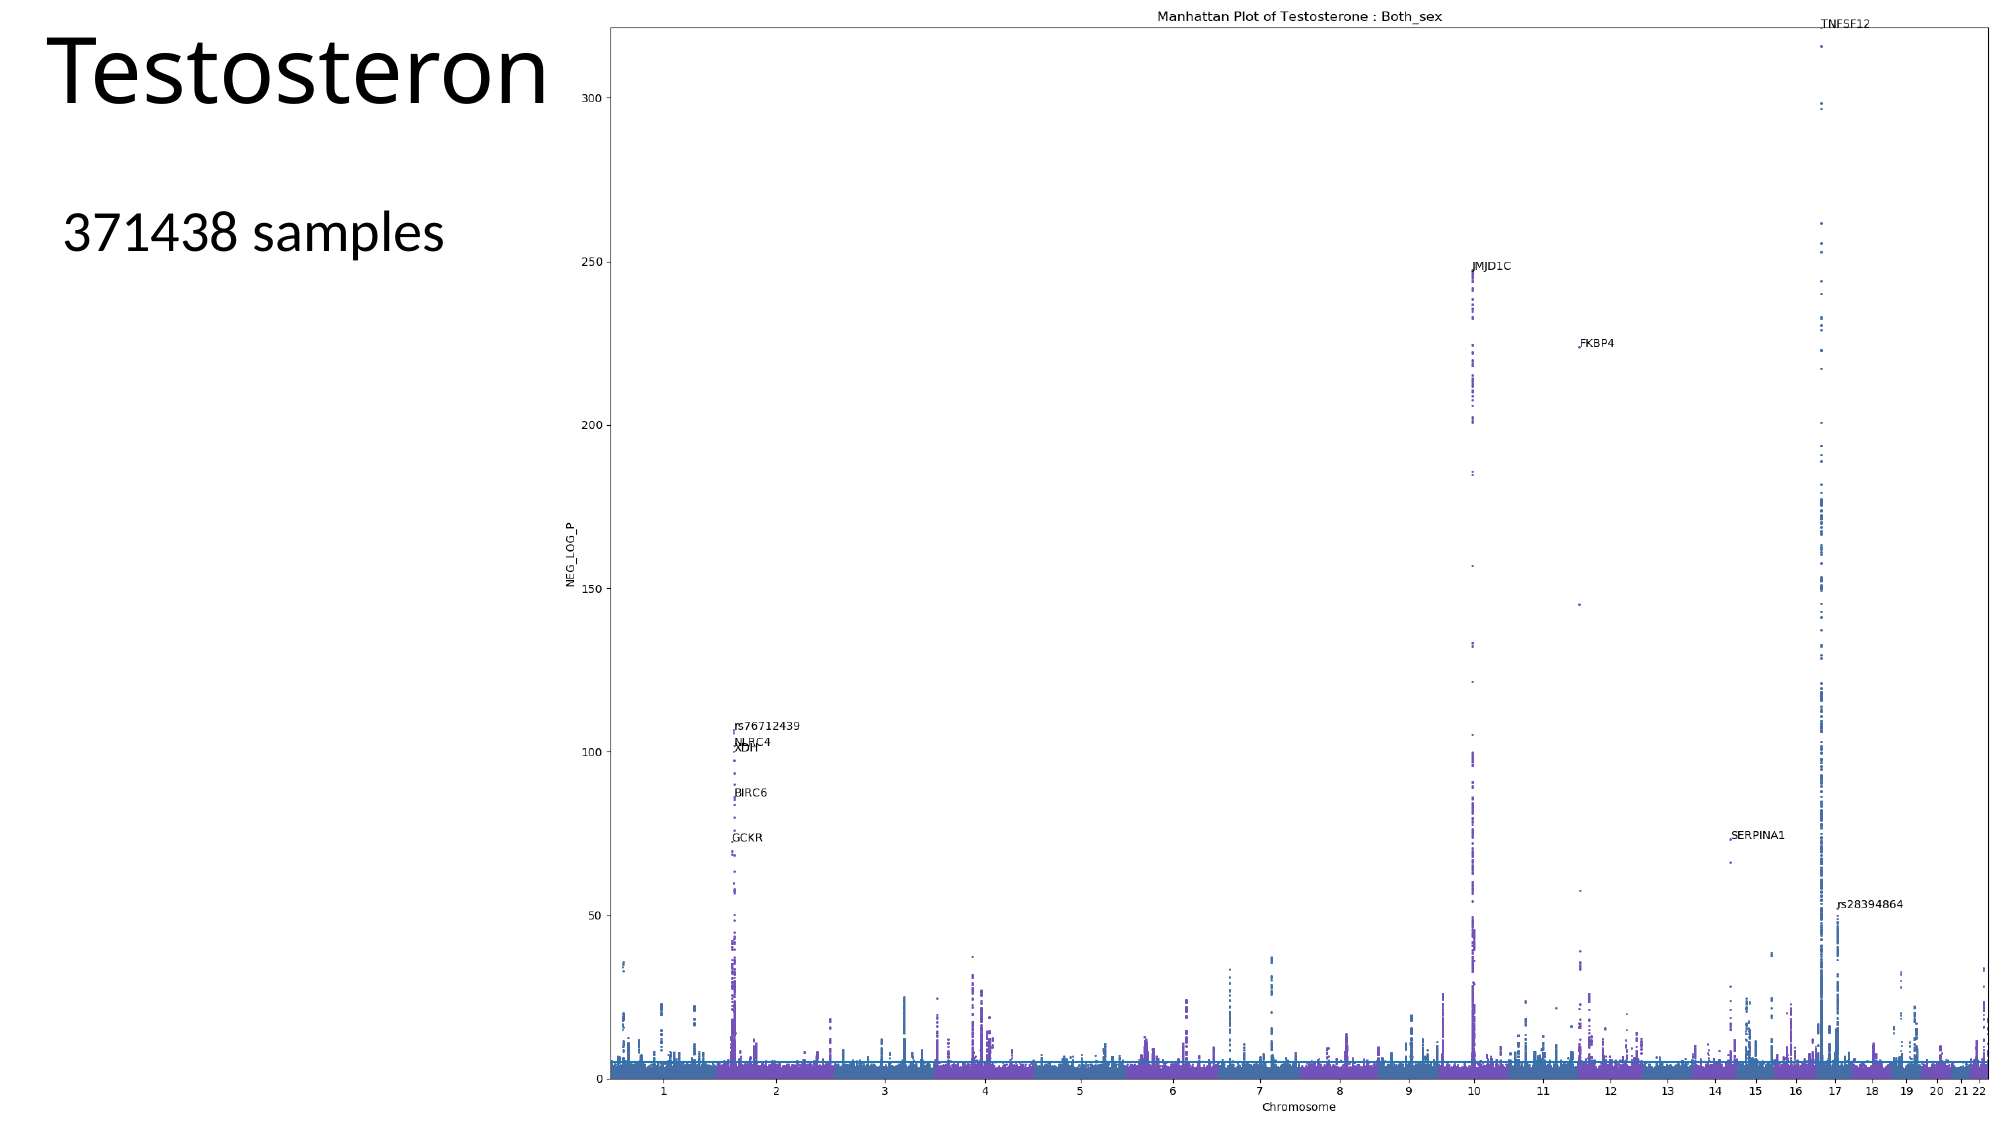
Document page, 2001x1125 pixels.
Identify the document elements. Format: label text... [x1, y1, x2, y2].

title Testosterone [31, 14, 553, 134]
picture [553, 0, 2000, 1125]
list 371438 samples [47, 193, 545, 908]
